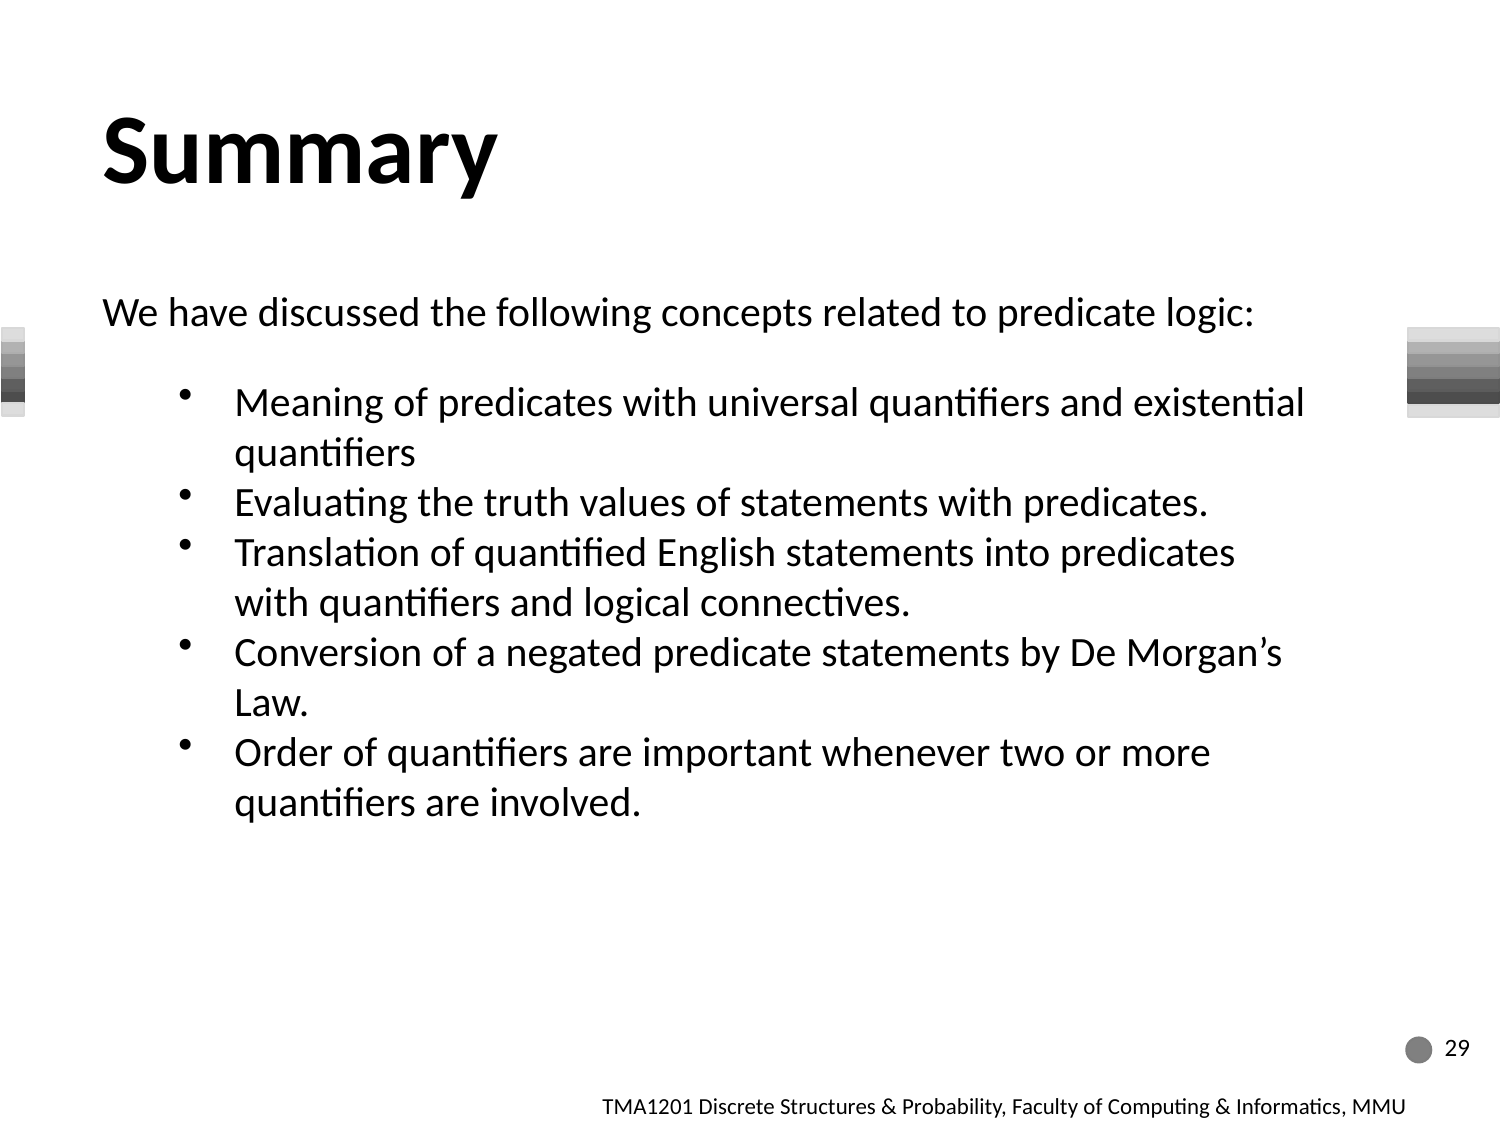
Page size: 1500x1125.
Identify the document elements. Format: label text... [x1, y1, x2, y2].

slide_number 29 [1429, 1009, 1500, 1085]
text_box We have discussed the following concepts related to predicate logic: Meaning of predicates with universal quantifiers and existential quantifiers Evaluating the truth values of statements with predicates. Translation of quantified English statements into predicates with quantifiers and logical connectives. Conversion of a negated predicate statements by De Morgan’s Law. Order of quantifiers are important whenever two or more quantifiers are involved. [87, 276, 1325, 832]
list Summary [87, 50, 1300, 238]
footer TMA1201 Discrete Structures & Probability, Faculty of Computing & Informatics, MMU [587, 1084, 1500, 1125]
